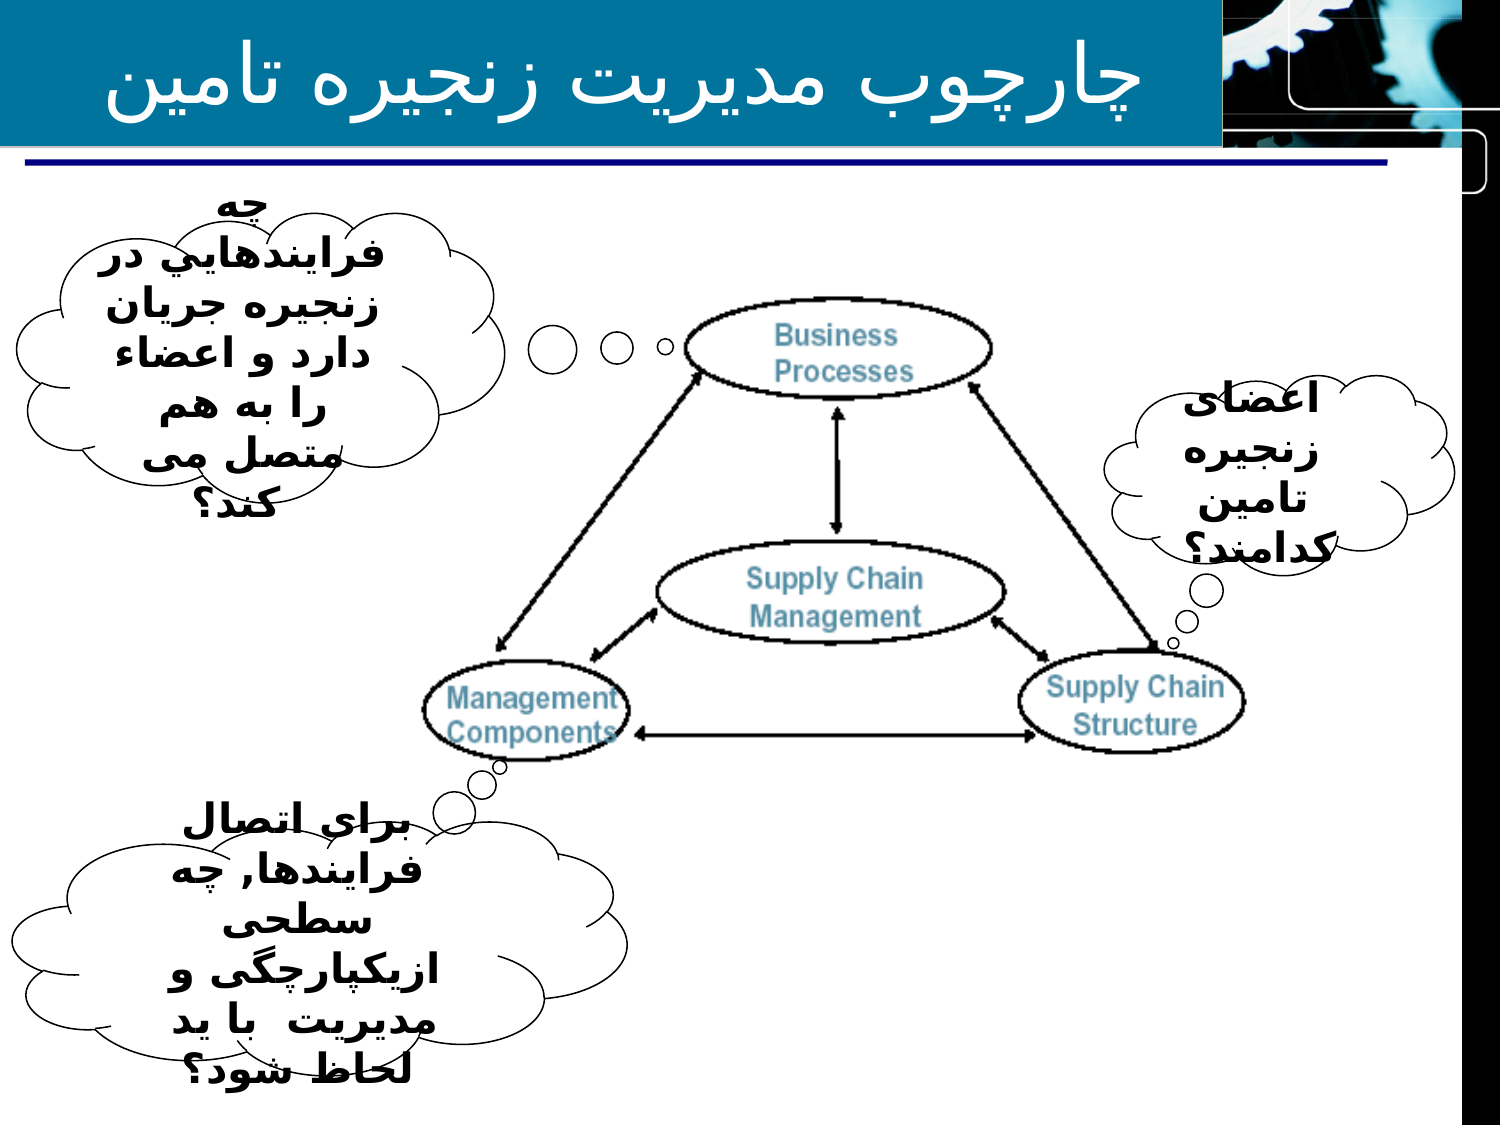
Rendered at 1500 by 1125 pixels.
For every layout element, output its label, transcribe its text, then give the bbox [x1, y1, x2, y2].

text_box اعضای زنجيره تامين کدامند؟ [1329, 375, 1455, 557]
text_box چارچوب مديريت زنجيره تامين [0, 12, 1250, 128]
text_box چه فرايندهايي در زنجيره جريان دارد و اعضاء را به هم متصل می کند؟ [16, 221, 257, 503]
text_box برای اتصال فرايندها, چه سطحی ازيکپارچگی و مديريت با يد لحاظ شود؟ [11, 830, 628, 1076]
picture [0, 0, 1500, 1125]
